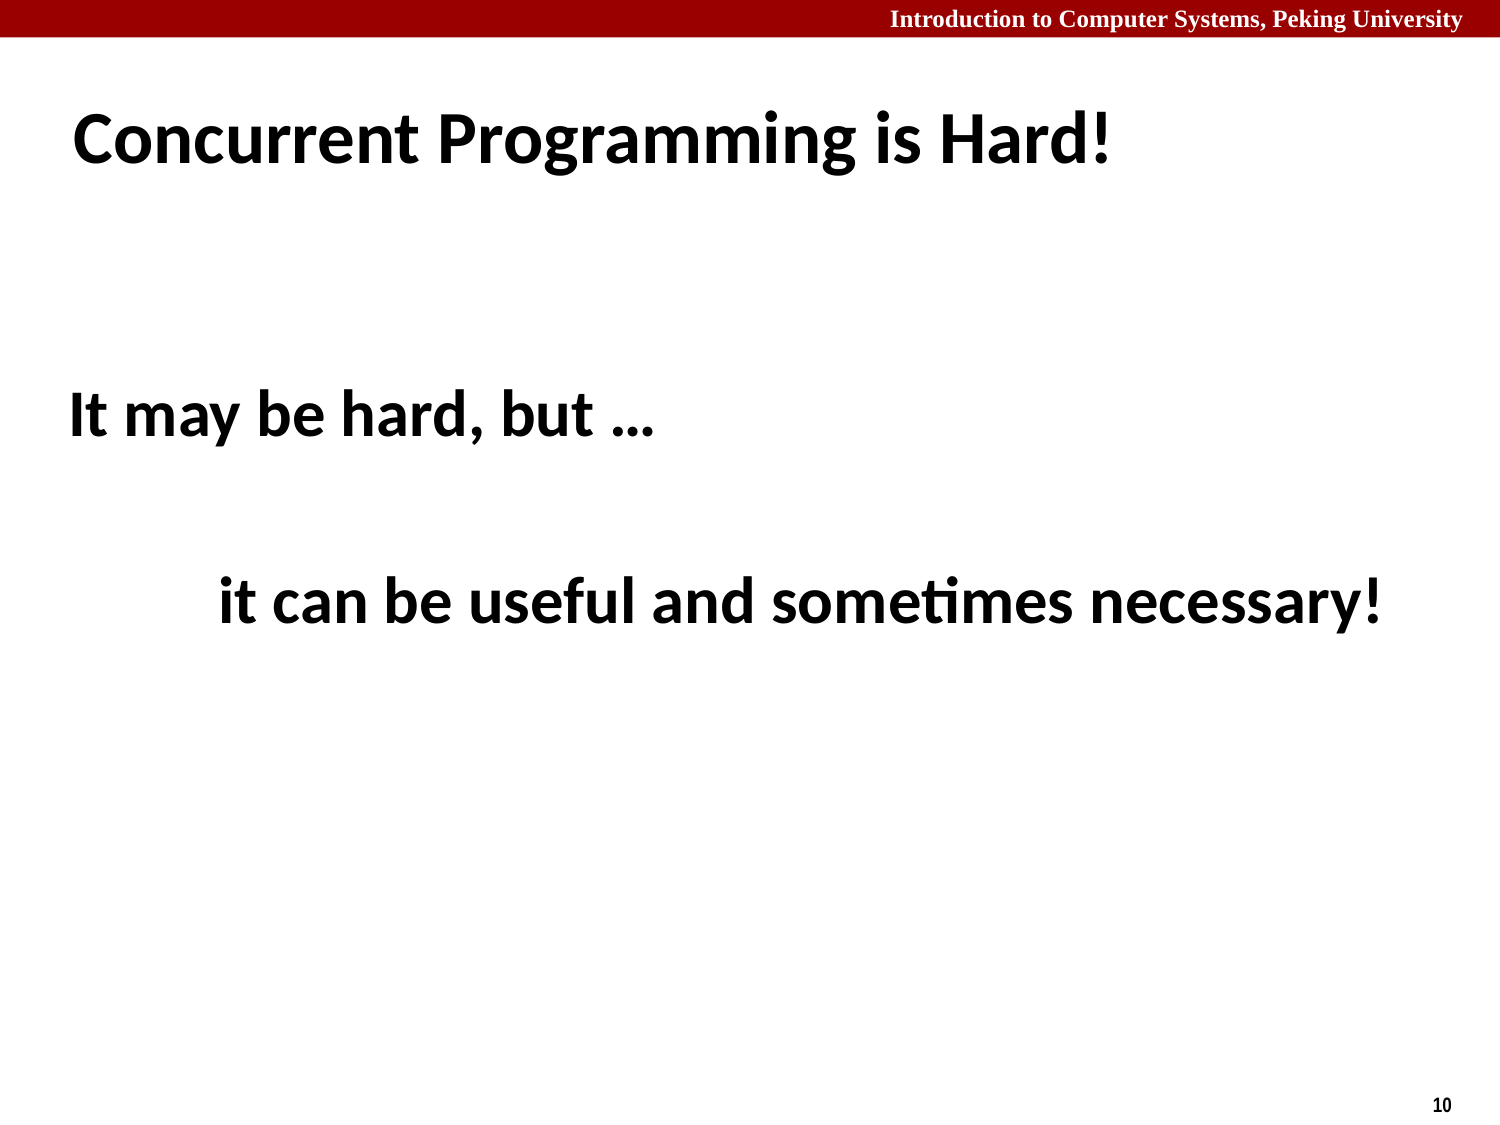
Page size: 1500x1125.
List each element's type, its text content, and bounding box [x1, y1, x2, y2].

list It may be hard, but … it can be useful and sometimes necessary! [52, 362, 1491, 963]
title Concurrent Programming is Hard! [58, 71, 1305, 197]
